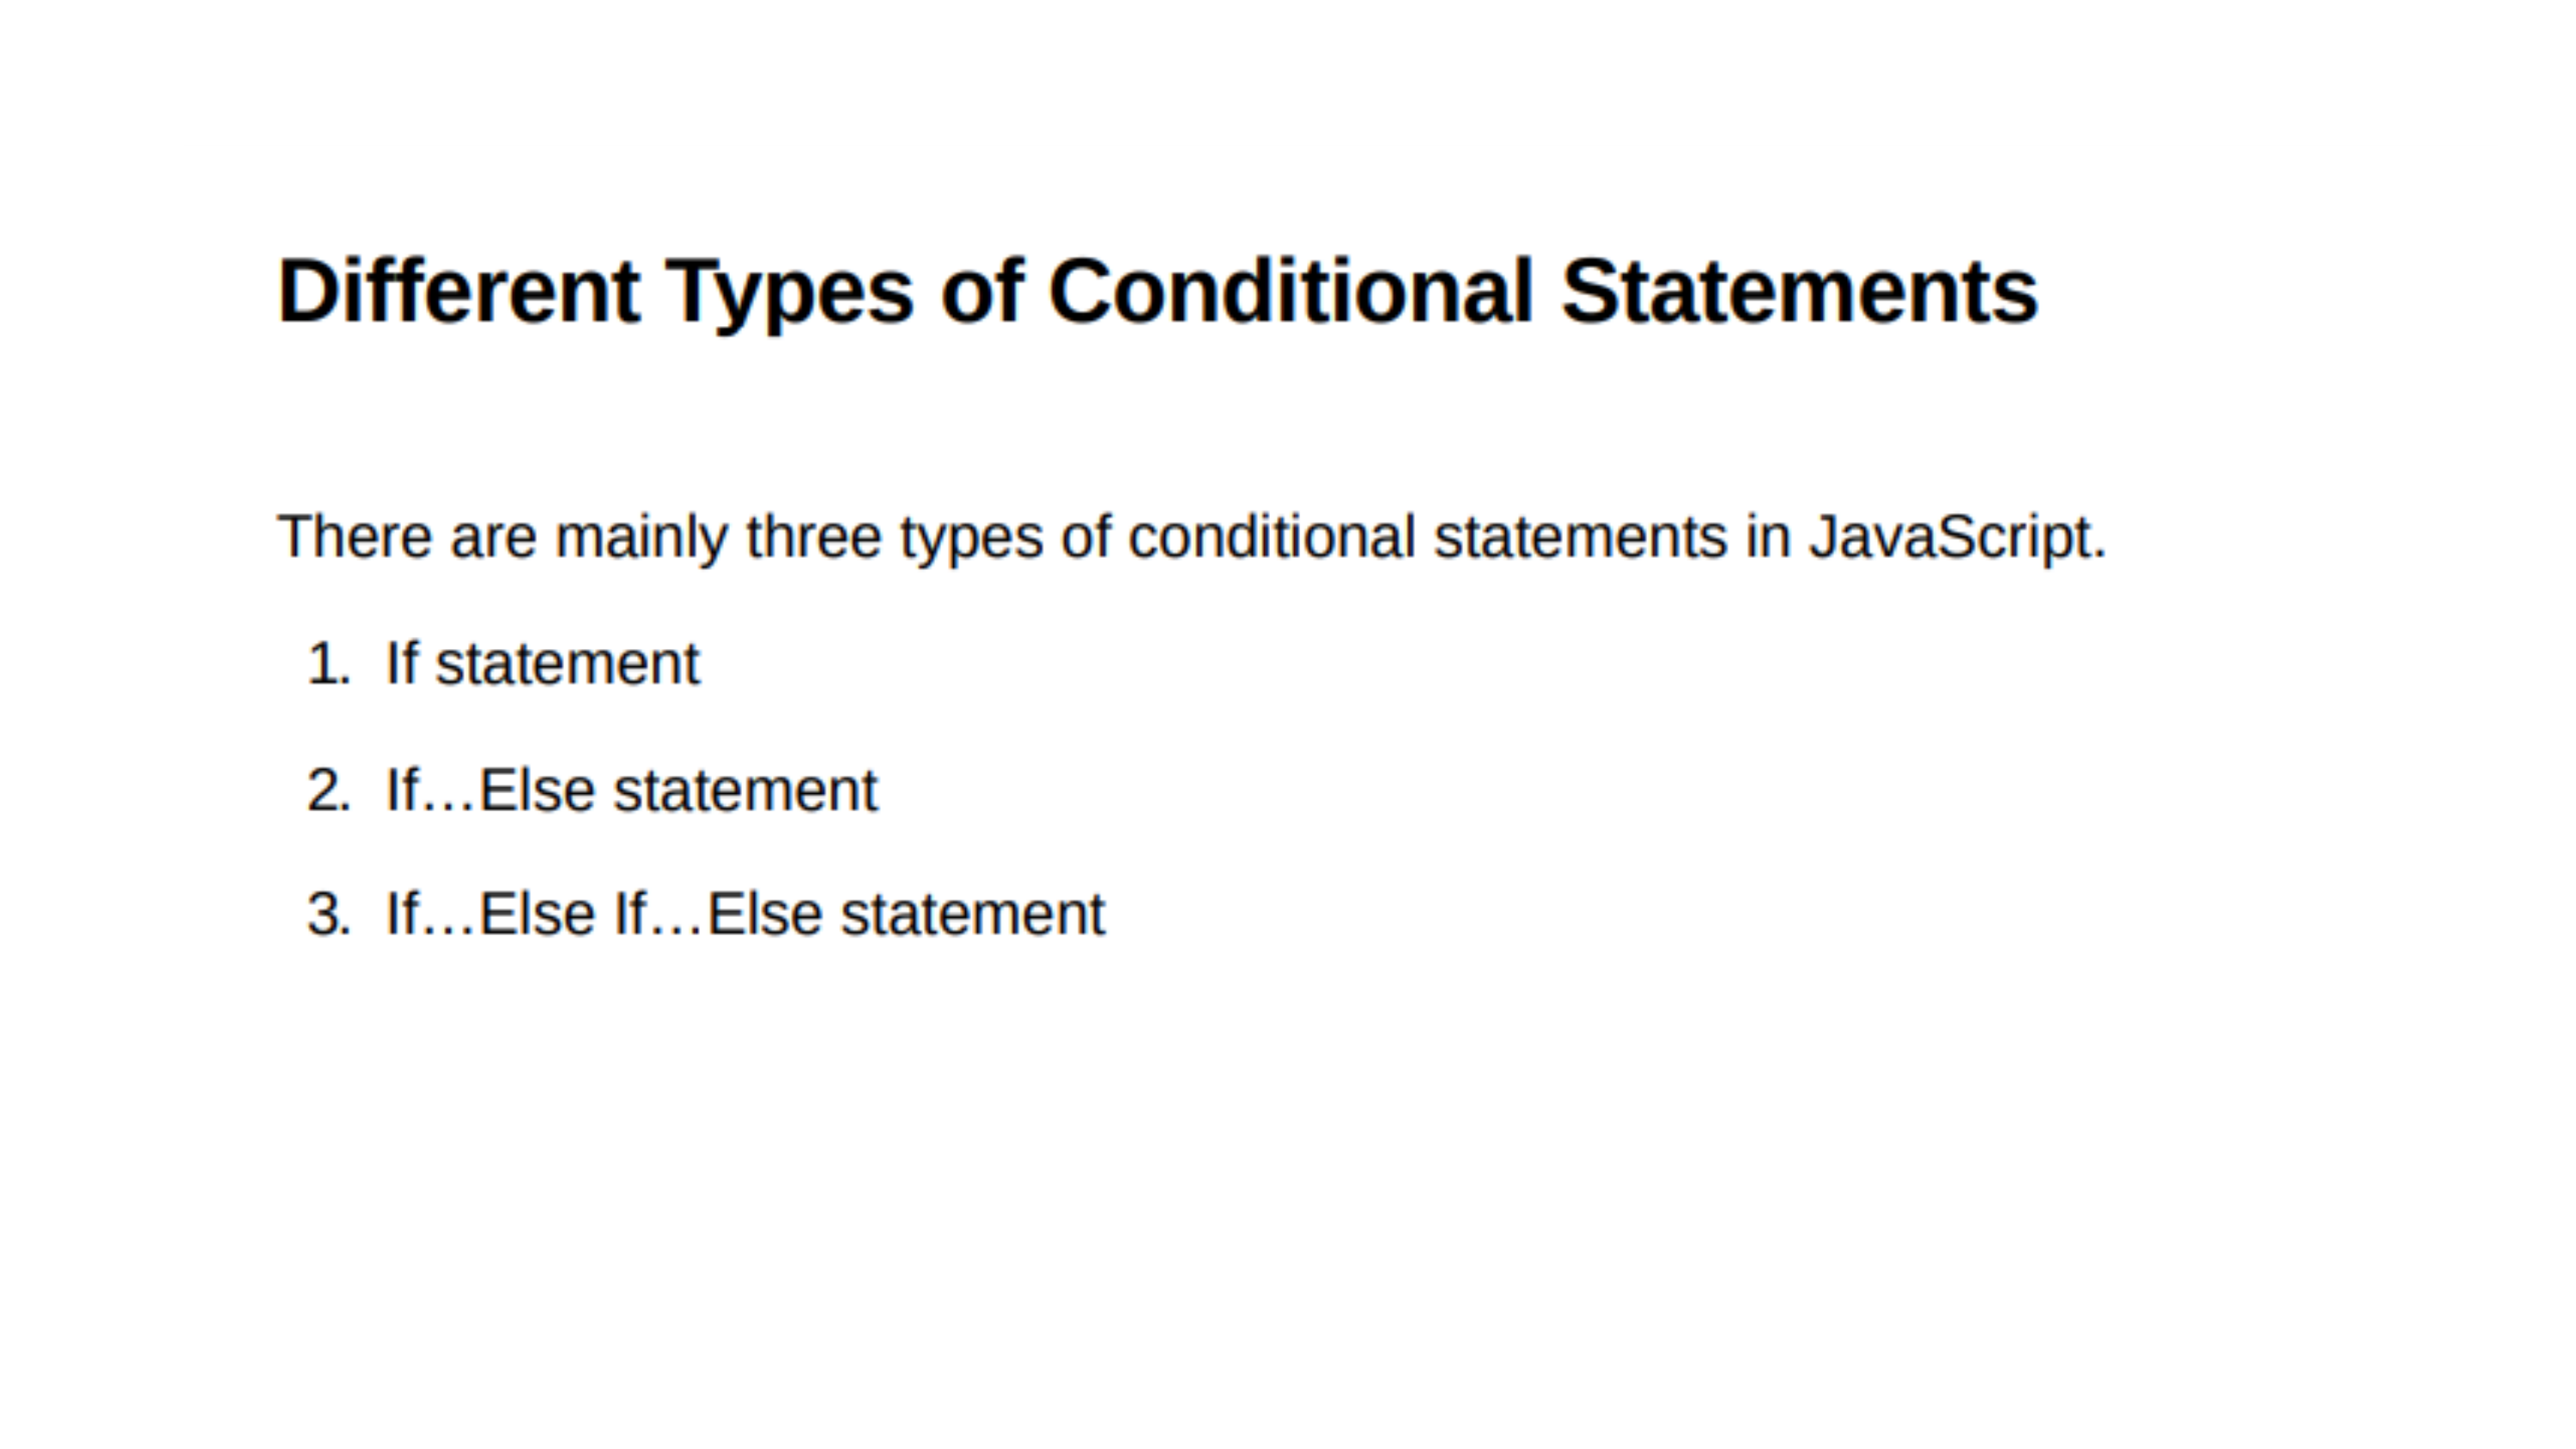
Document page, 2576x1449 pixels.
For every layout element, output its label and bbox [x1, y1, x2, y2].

text_box [184, 144, 2498, 1185]
